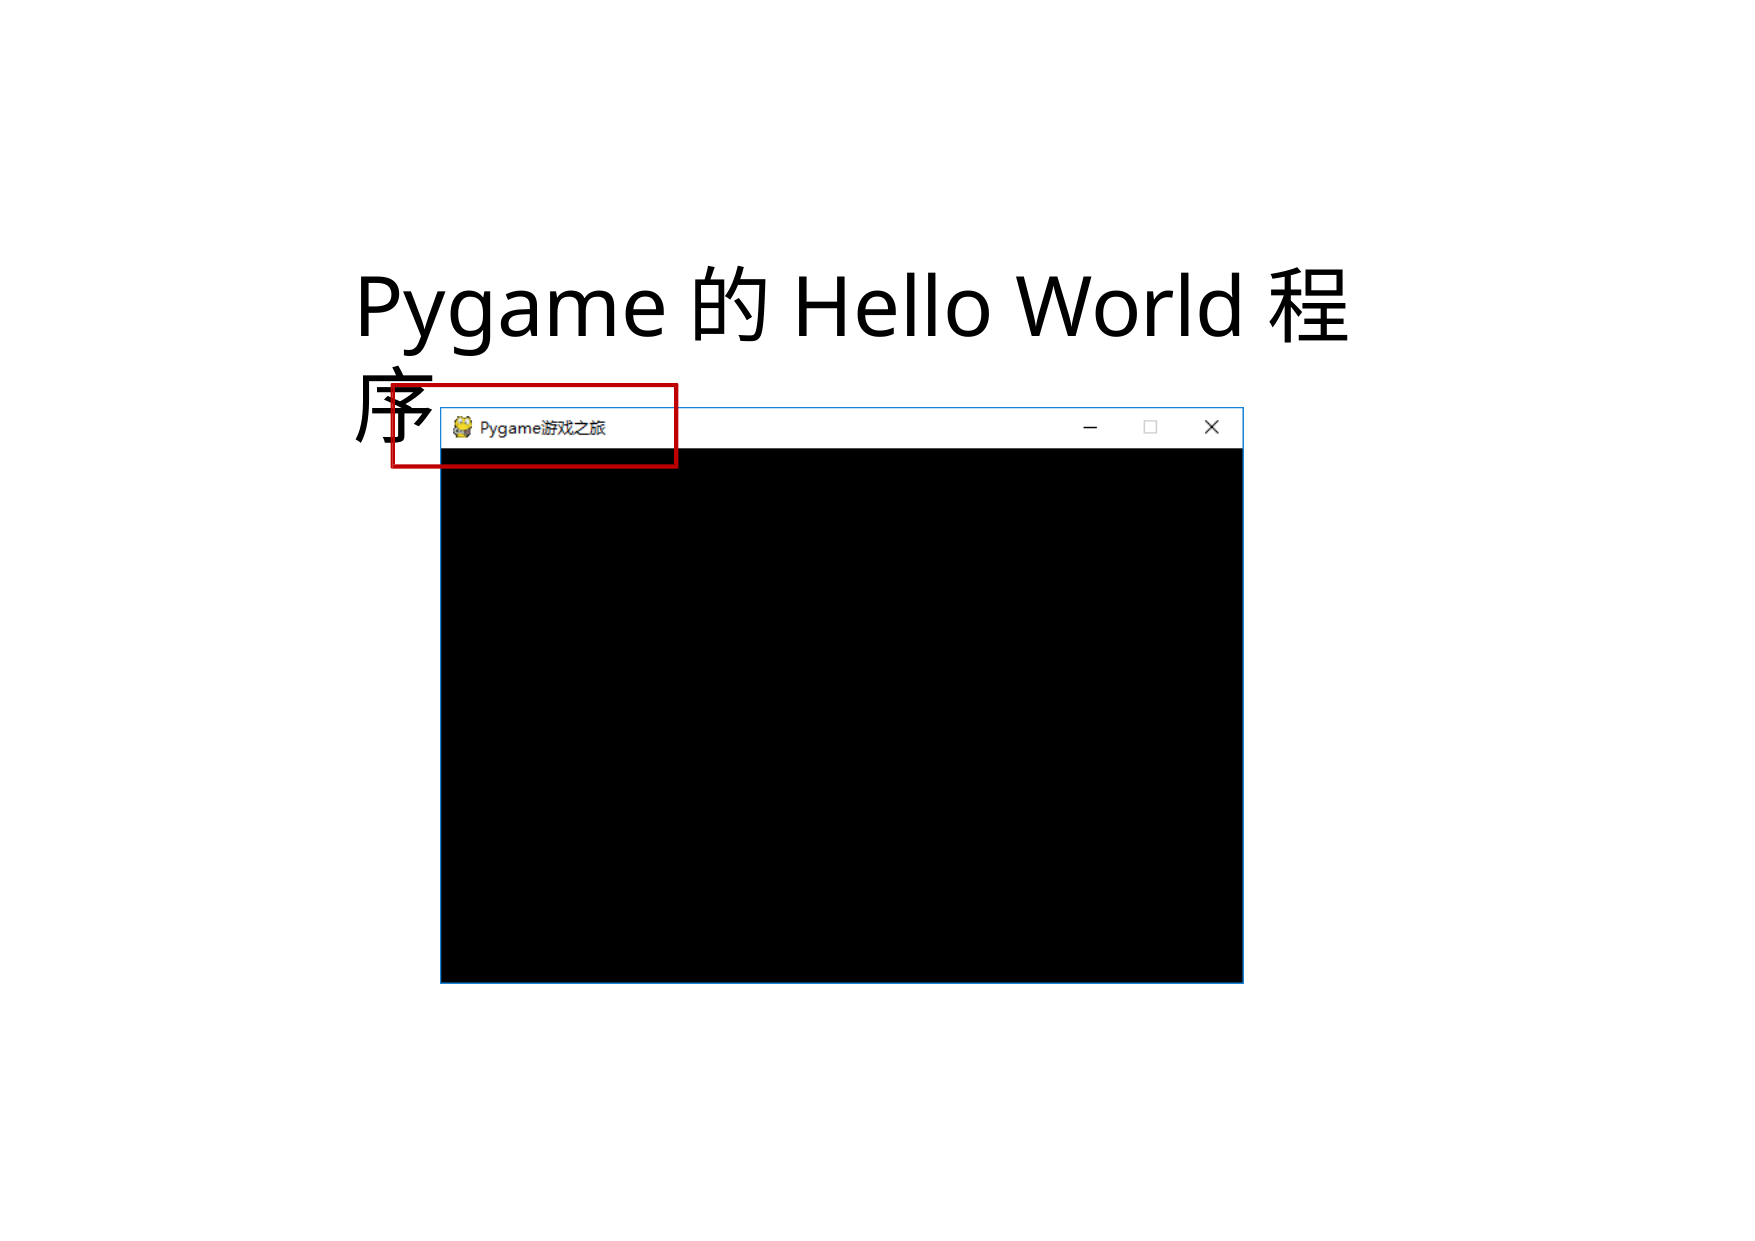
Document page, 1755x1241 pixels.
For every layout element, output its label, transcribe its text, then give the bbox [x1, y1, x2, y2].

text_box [390, 382, 1244, 984]
title Pygame的Hello World程序 [351, 251, 1404, 461]
